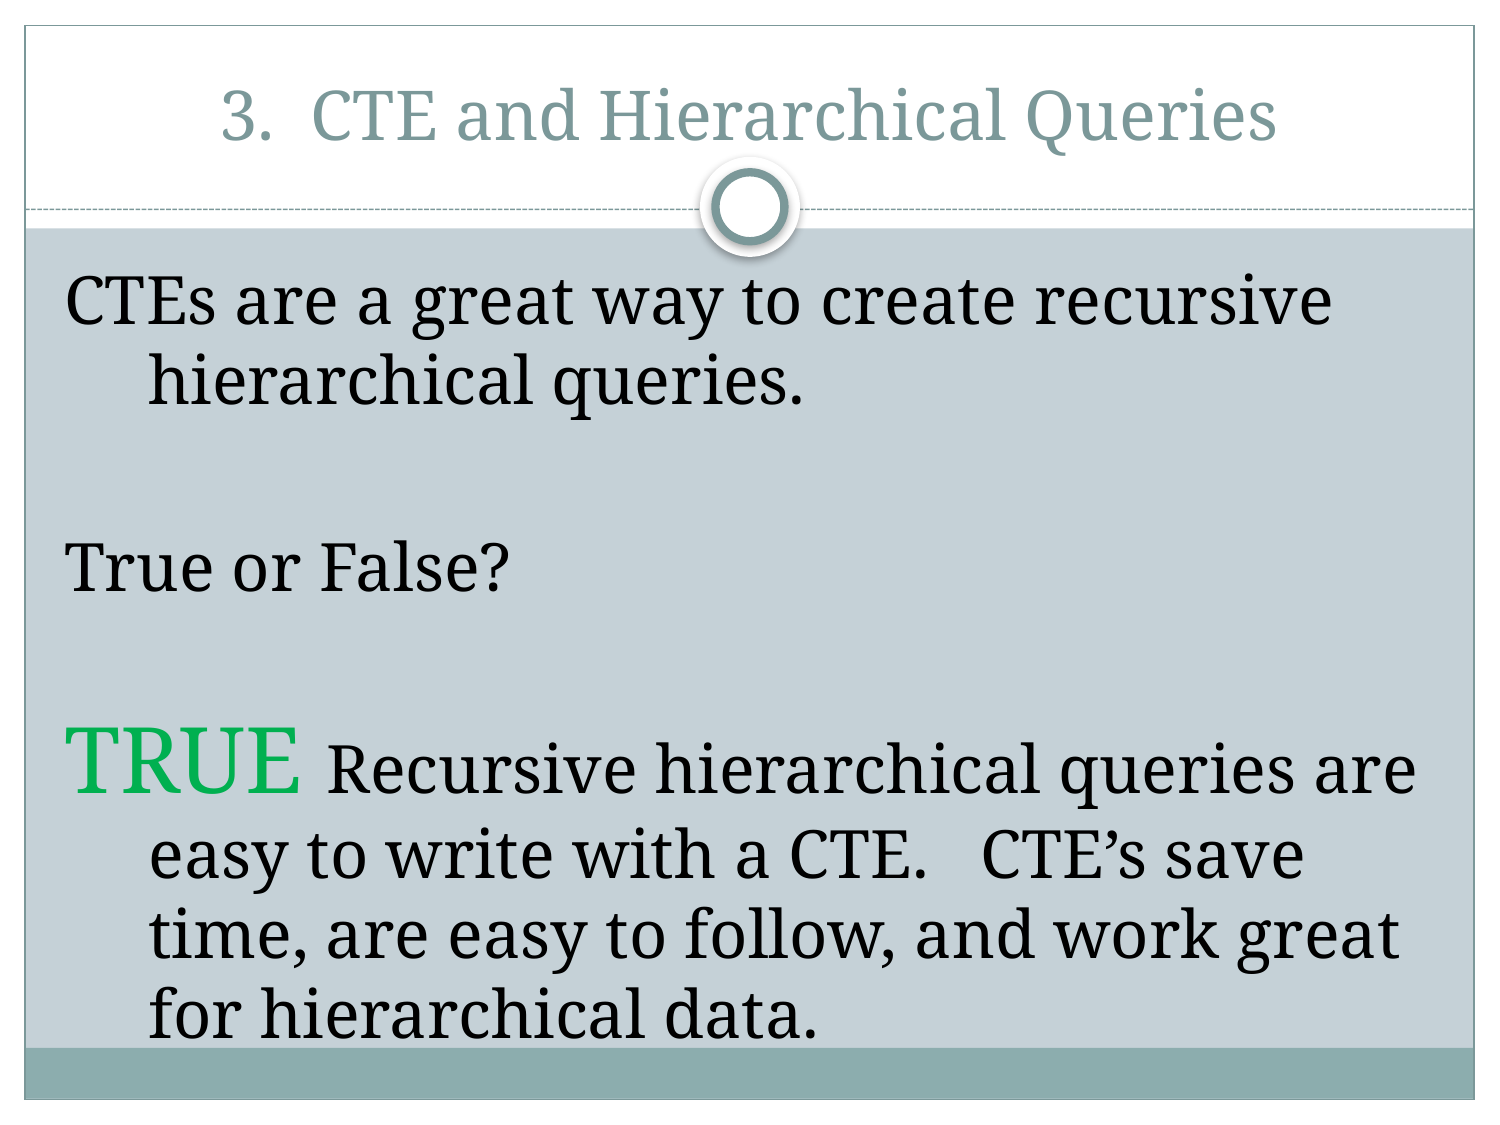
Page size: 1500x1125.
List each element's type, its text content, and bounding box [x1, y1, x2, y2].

list CTEs are a great way to create recursive hierarchical queries. True or False? TRUE Recursive hierarchical queries are easy to write with a CTE. CTE’s save time, are easy to follow, and work great for hierarchical data. [49, 250, 1445, 1075]
title 3. CTE and Hierarchical Queries [49, 37, 1450, 162]
